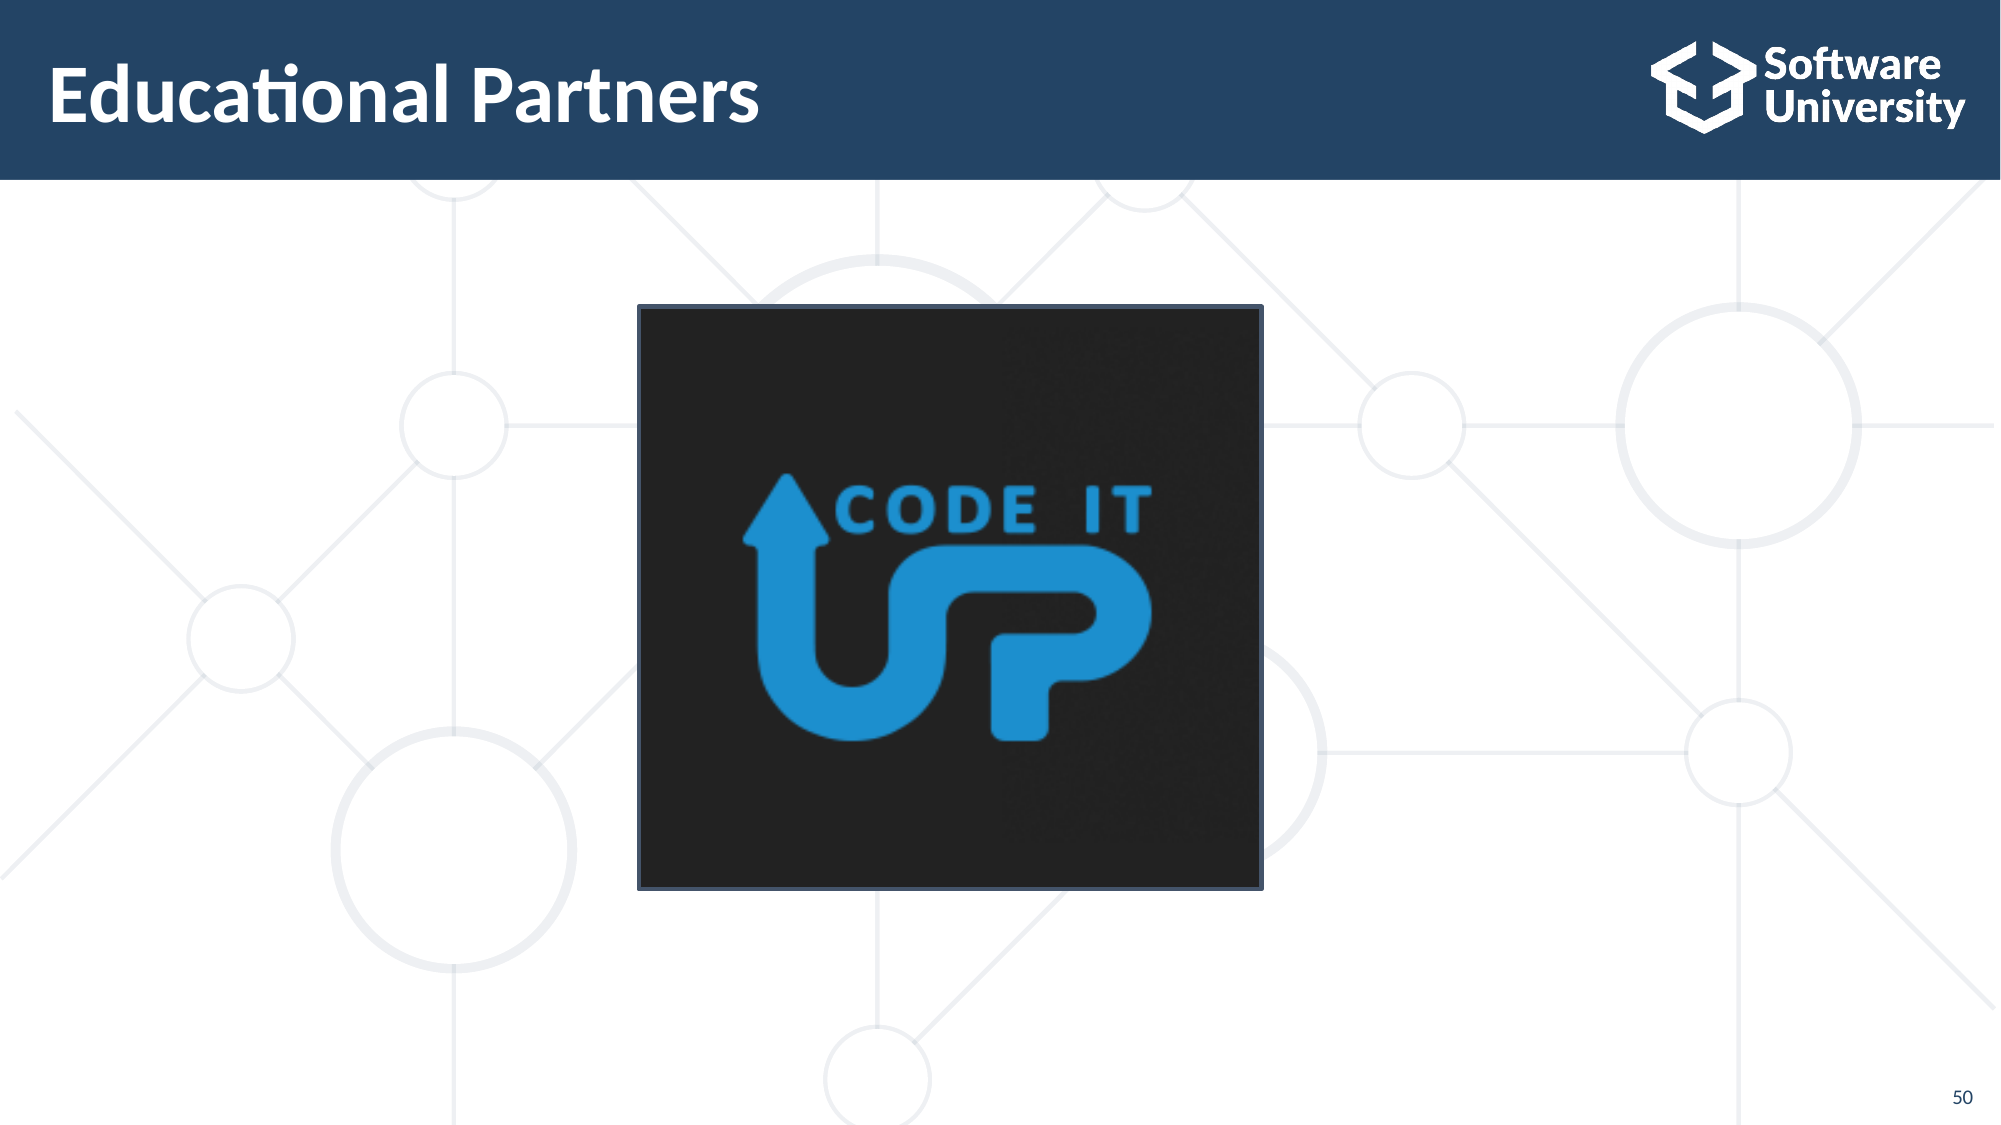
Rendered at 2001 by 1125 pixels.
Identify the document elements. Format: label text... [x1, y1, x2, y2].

slide_number 50 [1927, 1067, 1989, 1117]
title Educational Partners [31, 16, 1625, 162]
picture [640, 308, 1260, 887]
picture [1651, 41, 1966, 134]
